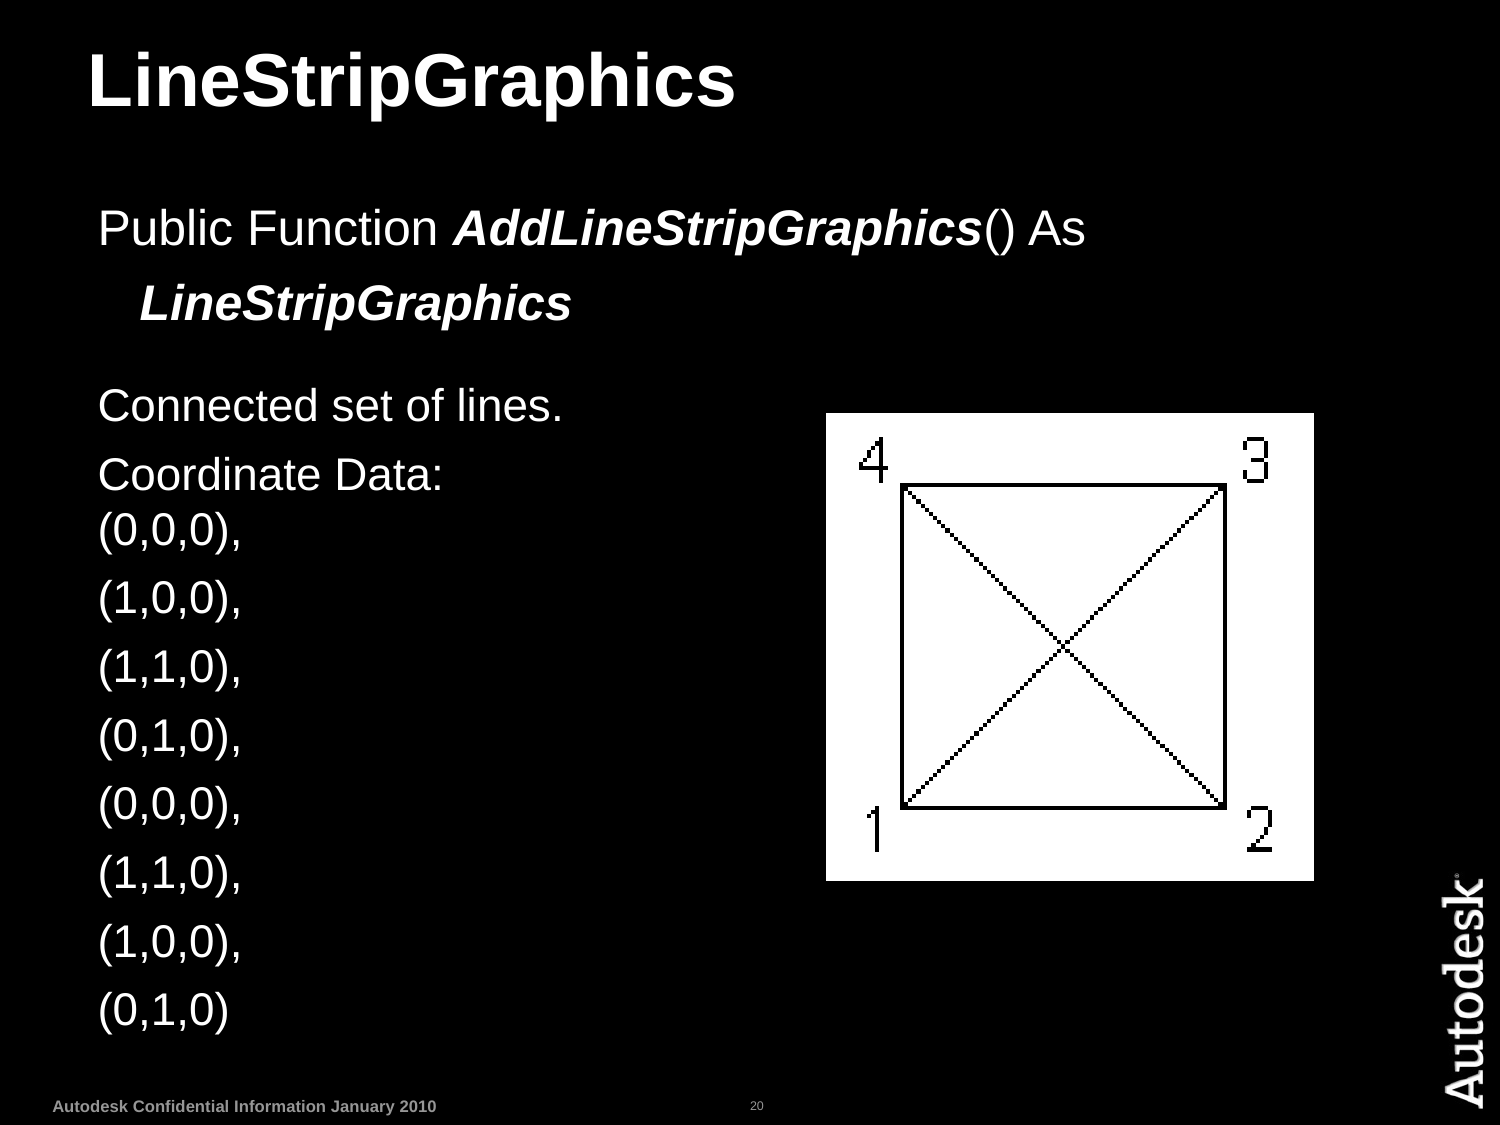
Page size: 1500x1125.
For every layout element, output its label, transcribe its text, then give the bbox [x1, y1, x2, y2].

picture [1402, 0, 1500, 1125]
title LineStripGraphics [87, 16, 985, 149]
text_box Public Function AddLineStripGraphics() As LineStripGraphics Connected set of lines. Coordinate Data: (0,0,0), (1,0,0), (1,1,0), (0,1,0), (0,0,0), (1,1,0), (1,0,0), (0,1,0) [60, 189, 1114, 665]
picture [825, 413, 1314, 882]
